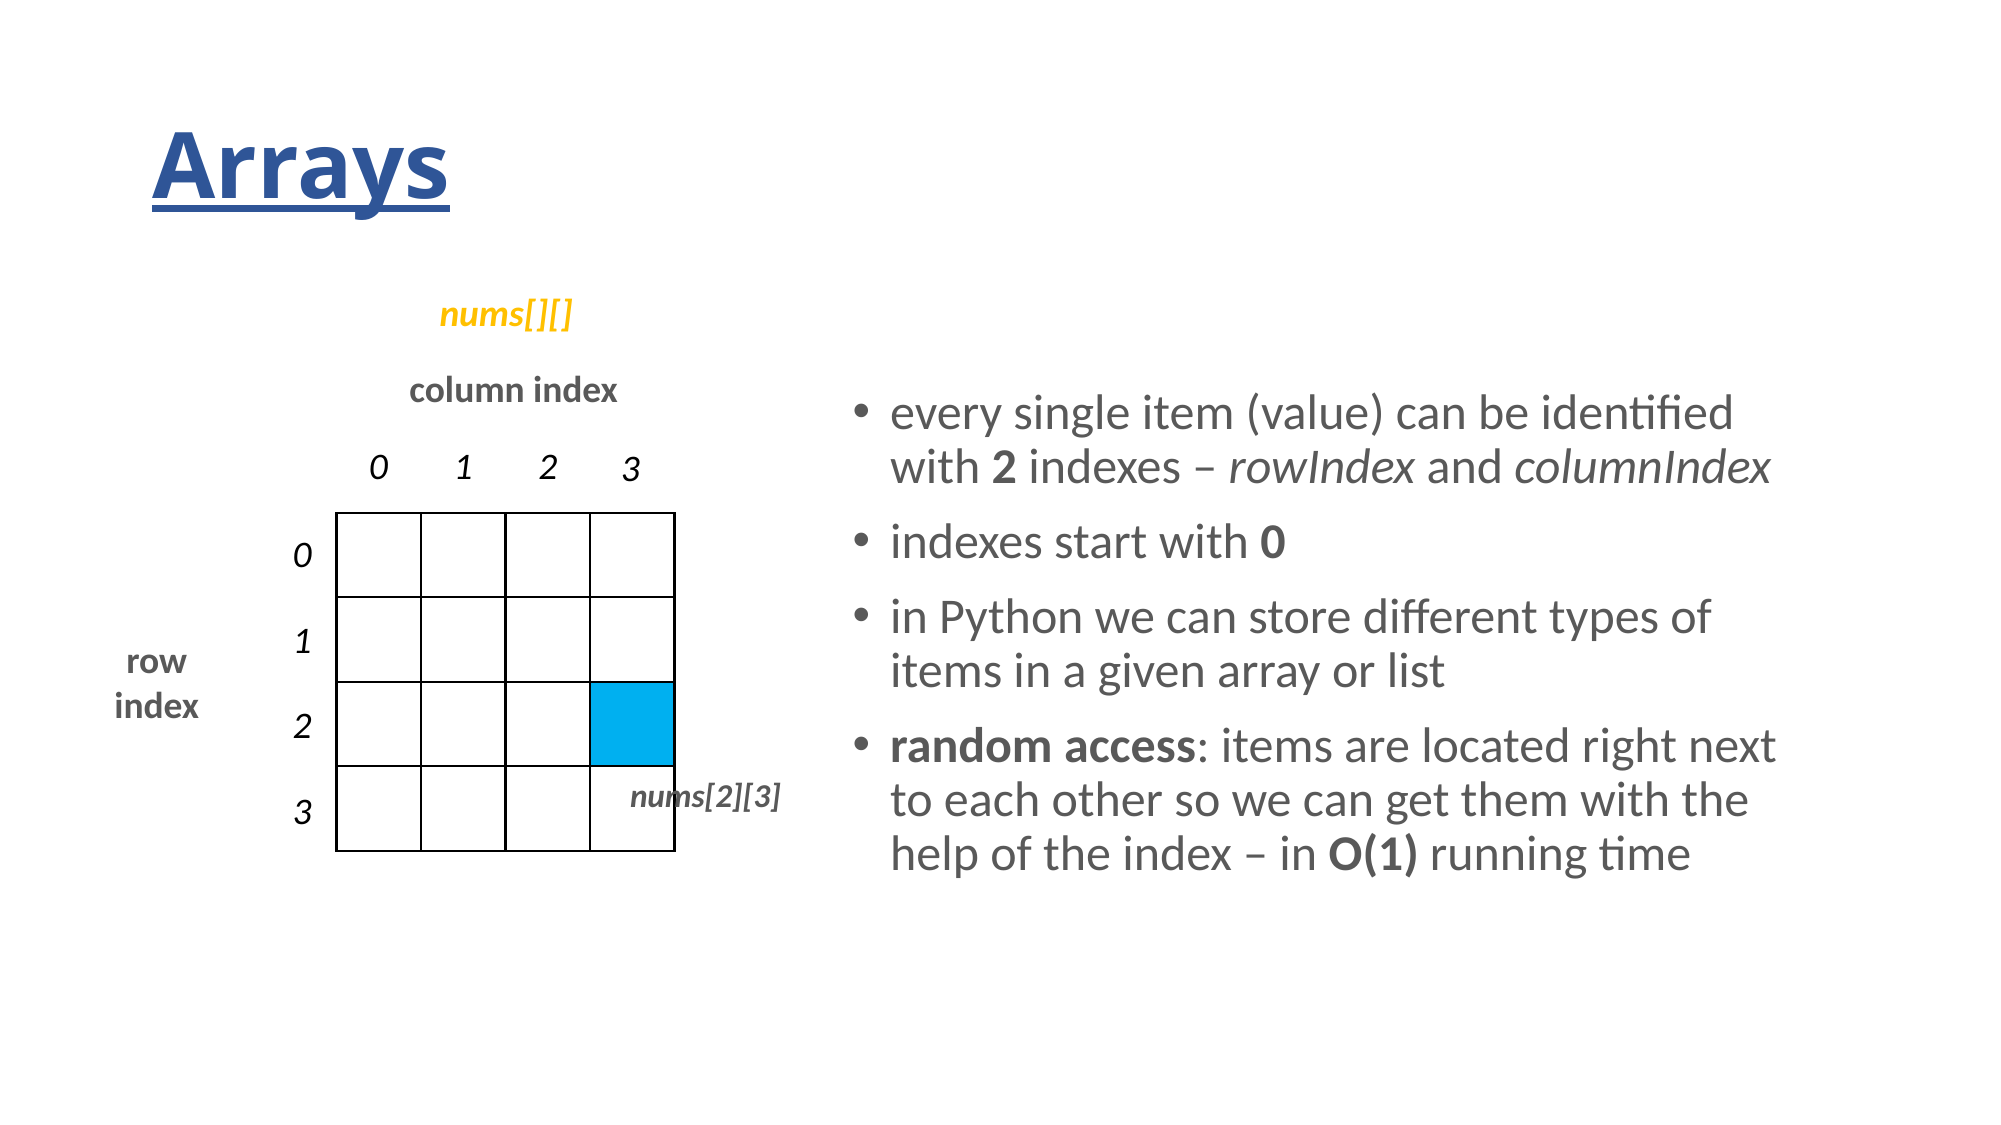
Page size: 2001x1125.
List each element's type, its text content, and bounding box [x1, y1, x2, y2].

text_box 1 [277, 609, 327, 669]
text_box [504, 512, 589, 596]
text_box column index [394, 358, 634, 418]
text_box [420, 681, 504, 765]
text_box 0 [354, 434, 403, 495]
text_box [589, 596, 676, 681]
text_box every single item (value) can be identified with 2 indexes – rowIndex and columnIndex indexes start with 0 in Python we can store different types of items in a given array or list random access: items are located right next to each other so we can get them with the help of the index – in O(1) running time [837, 379, 1811, 1093]
text_box [335, 765, 420, 852]
text_box 3 [277, 779, 327, 840]
text_box row index [99, 628, 215, 734]
text_box [589, 512, 676, 596]
text_box [589, 681, 676, 765]
text_box 0 [277, 523, 327, 583]
text_box [504, 681, 589, 765]
text_box 2 [523, 434, 573, 495]
title Arrays [137, 59, 1863, 278]
text_box [504, 596, 589, 681]
text_box 3 [606, 436, 655, 497]
text_box [420, 512, 504, 596]
text_box [335, 512, 420, 596]
text_box nums[][] [424, 281, 589, 342]
text_box [589, 765, 676, 852]
text_box [335, 681, 420, 765]
text_box 1 [438, 434, 488, 495]
text_box [504, 765, 589, 852]
text_box nums[2][3] [615, 767, 797, 822]
text_box [420, 596, 504, 681]
text_box 2 [277, 693, 327, 754]
text_box [420, 765, 504, 852]
text_box [335, 596, 420, 681]
